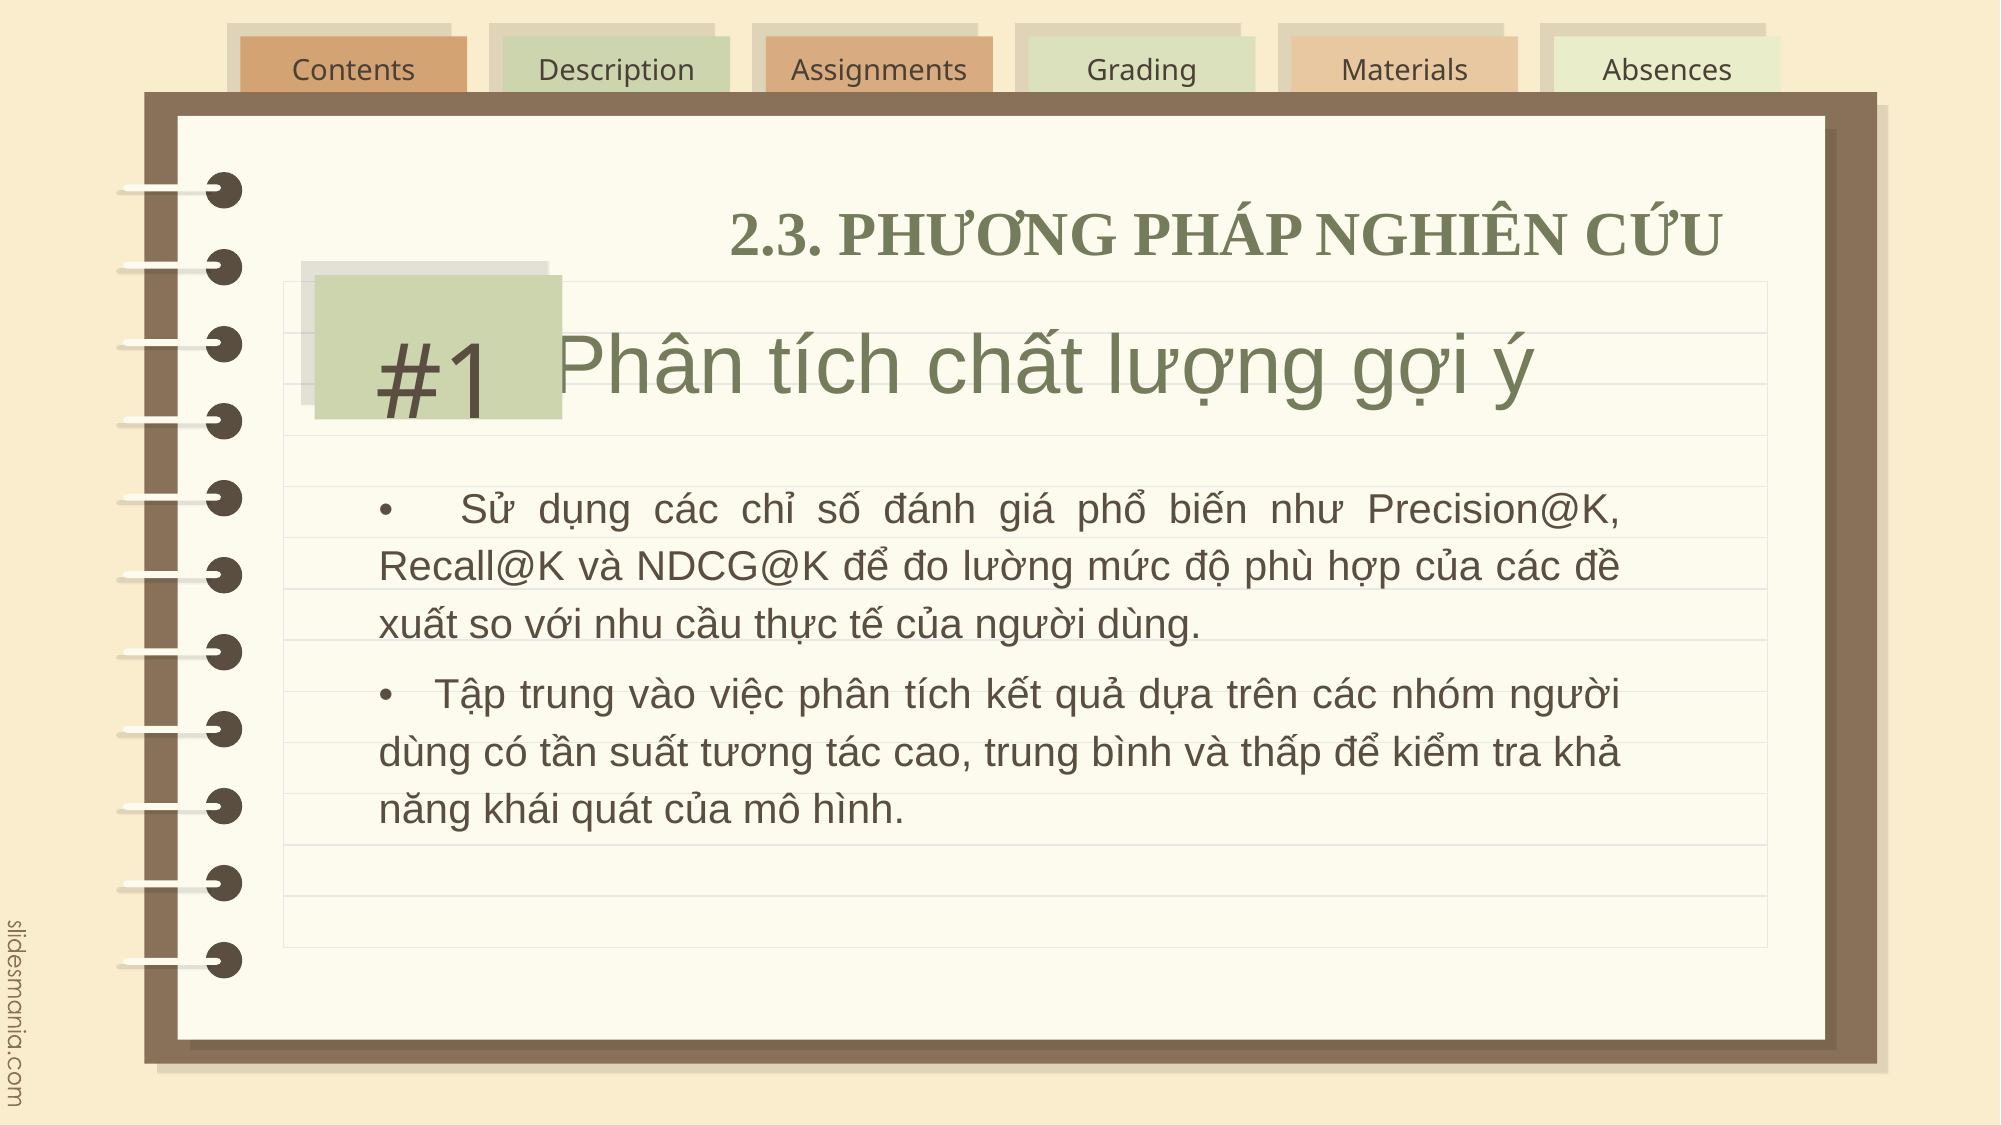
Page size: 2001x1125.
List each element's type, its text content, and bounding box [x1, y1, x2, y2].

title Phân tích chất lượng gợi ý [563, 290, 1686, 400]
list • Sử dụng các chỉ số đánh giá phổ biến như Precision@K, Recall@K và NDCG@K để đo lường mức độ phù hợp của các đề xuất so với nhu cầu thực tế của người dùng. • Tập trung vào việc phân tích kết quả dựa trên các nhóm người dùng có tần suất tương tác cao, trung bình và thấp để kiểm tra khả năng khái quát của mô hình. [358, 454, 1642, 997]
text_box 2.3. PHƯƠNG PHÁP NGHIÊN CỨU [641, 173, 1746, 285]
subtitle #1 [314, 275, 563, 420]
